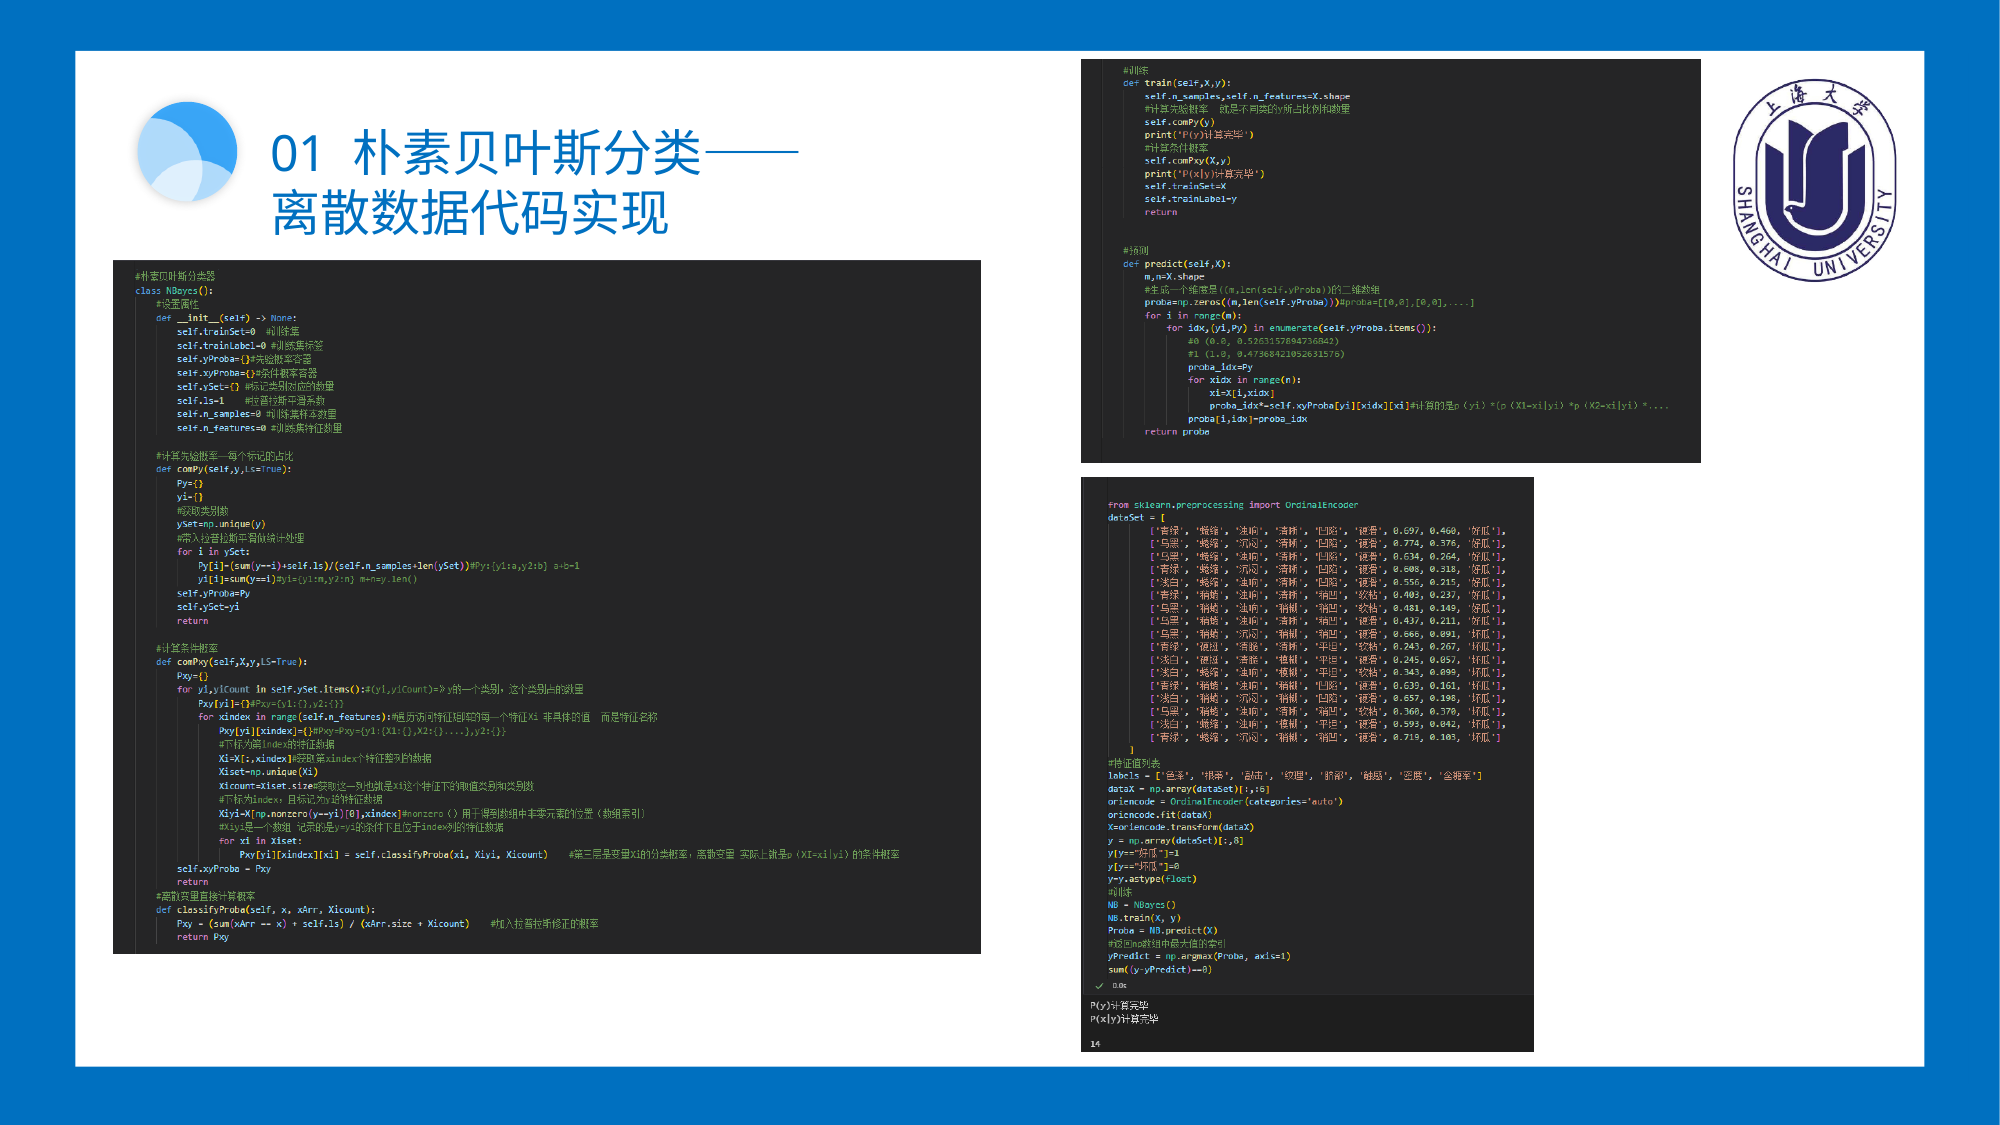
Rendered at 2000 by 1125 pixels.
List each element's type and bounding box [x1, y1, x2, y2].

picture [1080, 477, 1534, 1052]
text_box [137, 101, 839, 251]
text_box [73, 49, 1926, 1069]
picture [113, 260, 981, 954]
picture [1080, 58, 1701, 463]
picture [1703, 57, 1948, 302]
